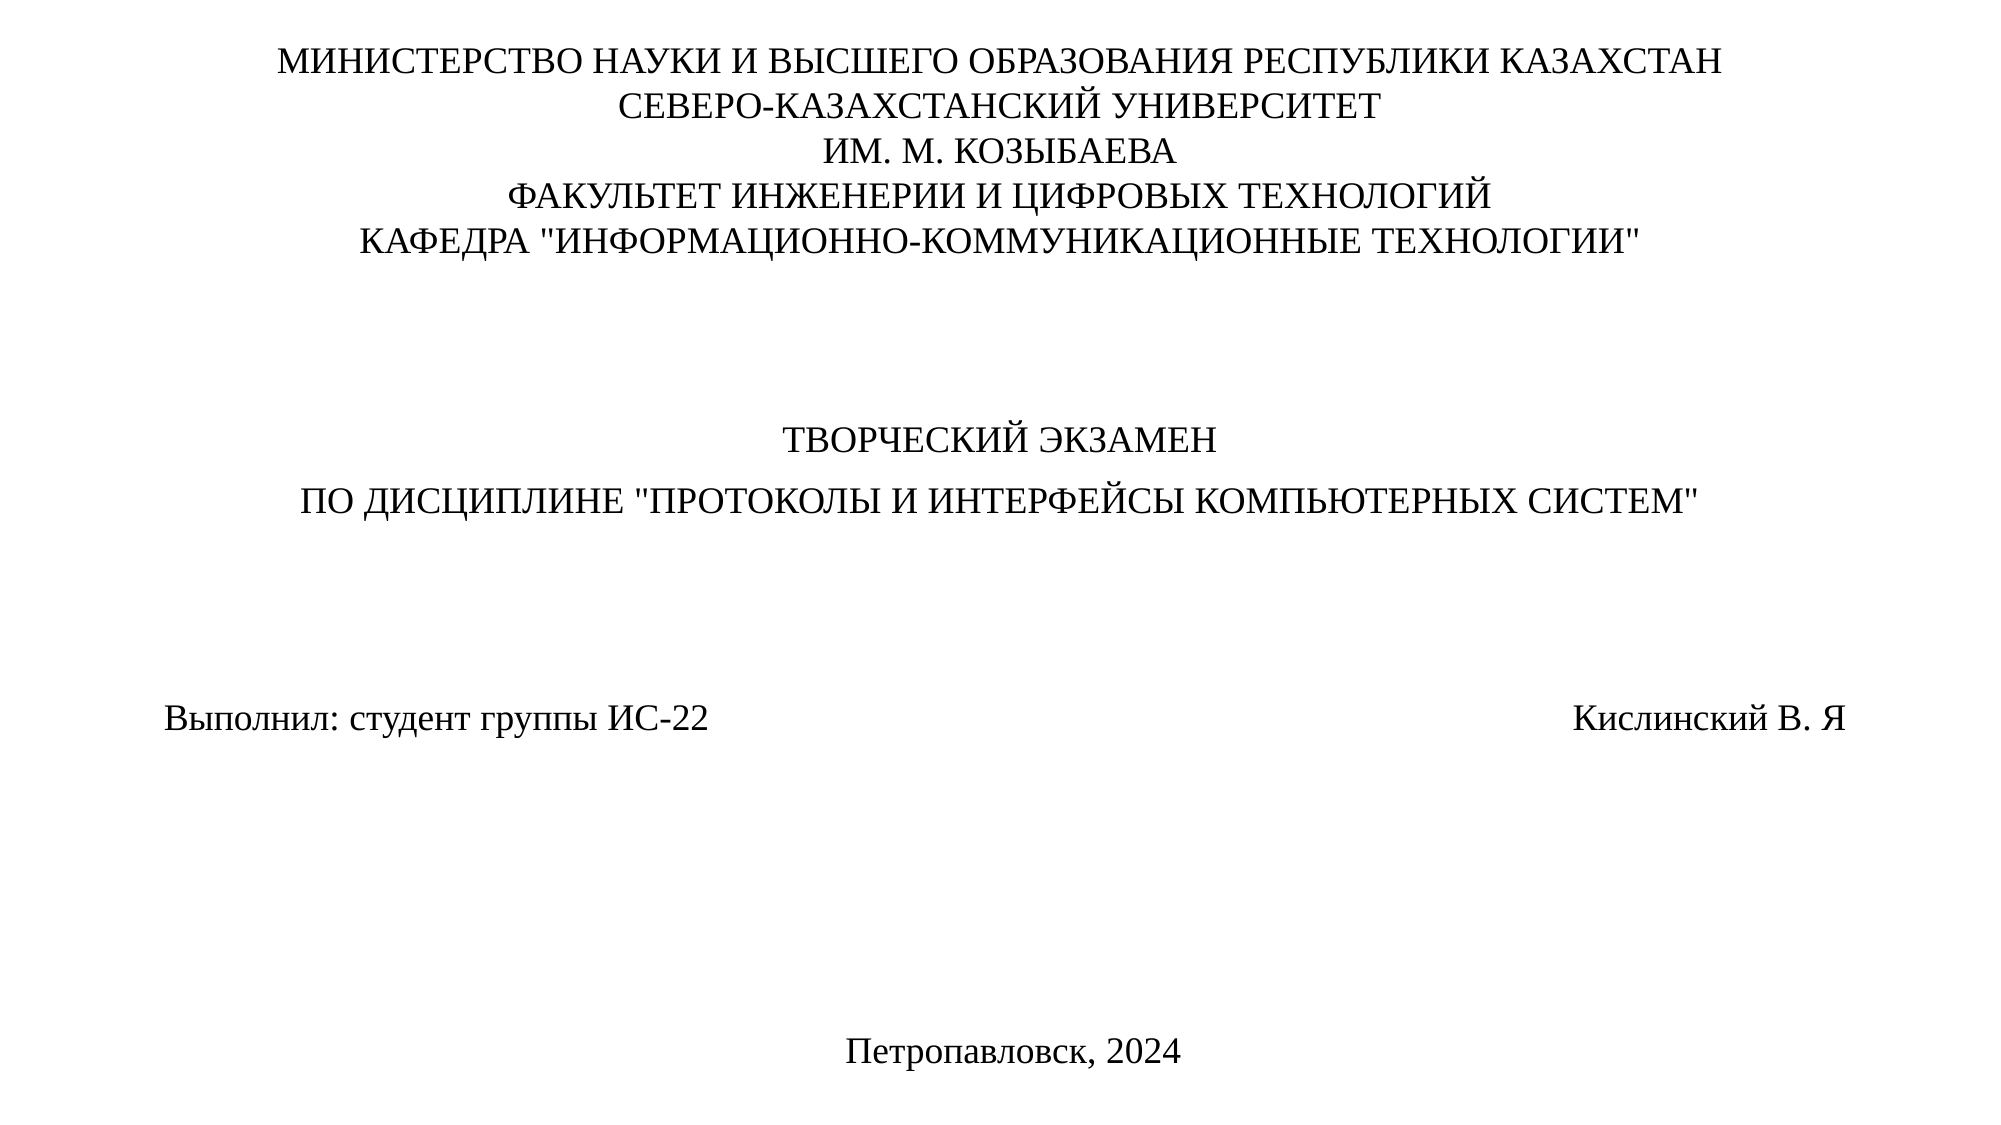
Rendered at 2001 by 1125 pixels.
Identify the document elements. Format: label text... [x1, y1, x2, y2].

subtitle ТВОРЧЕСКИЙ ЭКЗАМЕН ПО ДИСЦИПЛИНЕ "ПРОТОКОЛЫ И ИНТЕРФЕЙСЫ КОМПЬЮТЕРНЫХ СИСТЕМ" [249, 412, 1750, 564]
title МИНИСТЕРСТВО НАУКИ И ВЫСШЕГО ОБРАЗОВАНИЯ РЕСПУБЛИКИ КАЗАХСТАН СЕВЕРО-КАЗАХСТАНСКИЙ УНИВЕРСИТЕТ ИМ. М. КОЗЫБАЕВА ФАКУЛЬТЕТ ИНЖЕНЕРИИ И ЦИФРОВЫХ ТЕХНОЛОГИЙ КАФЕДРА "ИНФОРМАЦИОННО-КОММУНИКАЦИОННЫЕ ТЕХНОЛОГИИ" [249, 0, 1750, 269]
text_box Выполнил: студент группы ИС-22 Кислинский В. Я [148, 685, 1893, 746]
text_box Петропавловск, 2024 [830, 1018, 1210, 1124]
